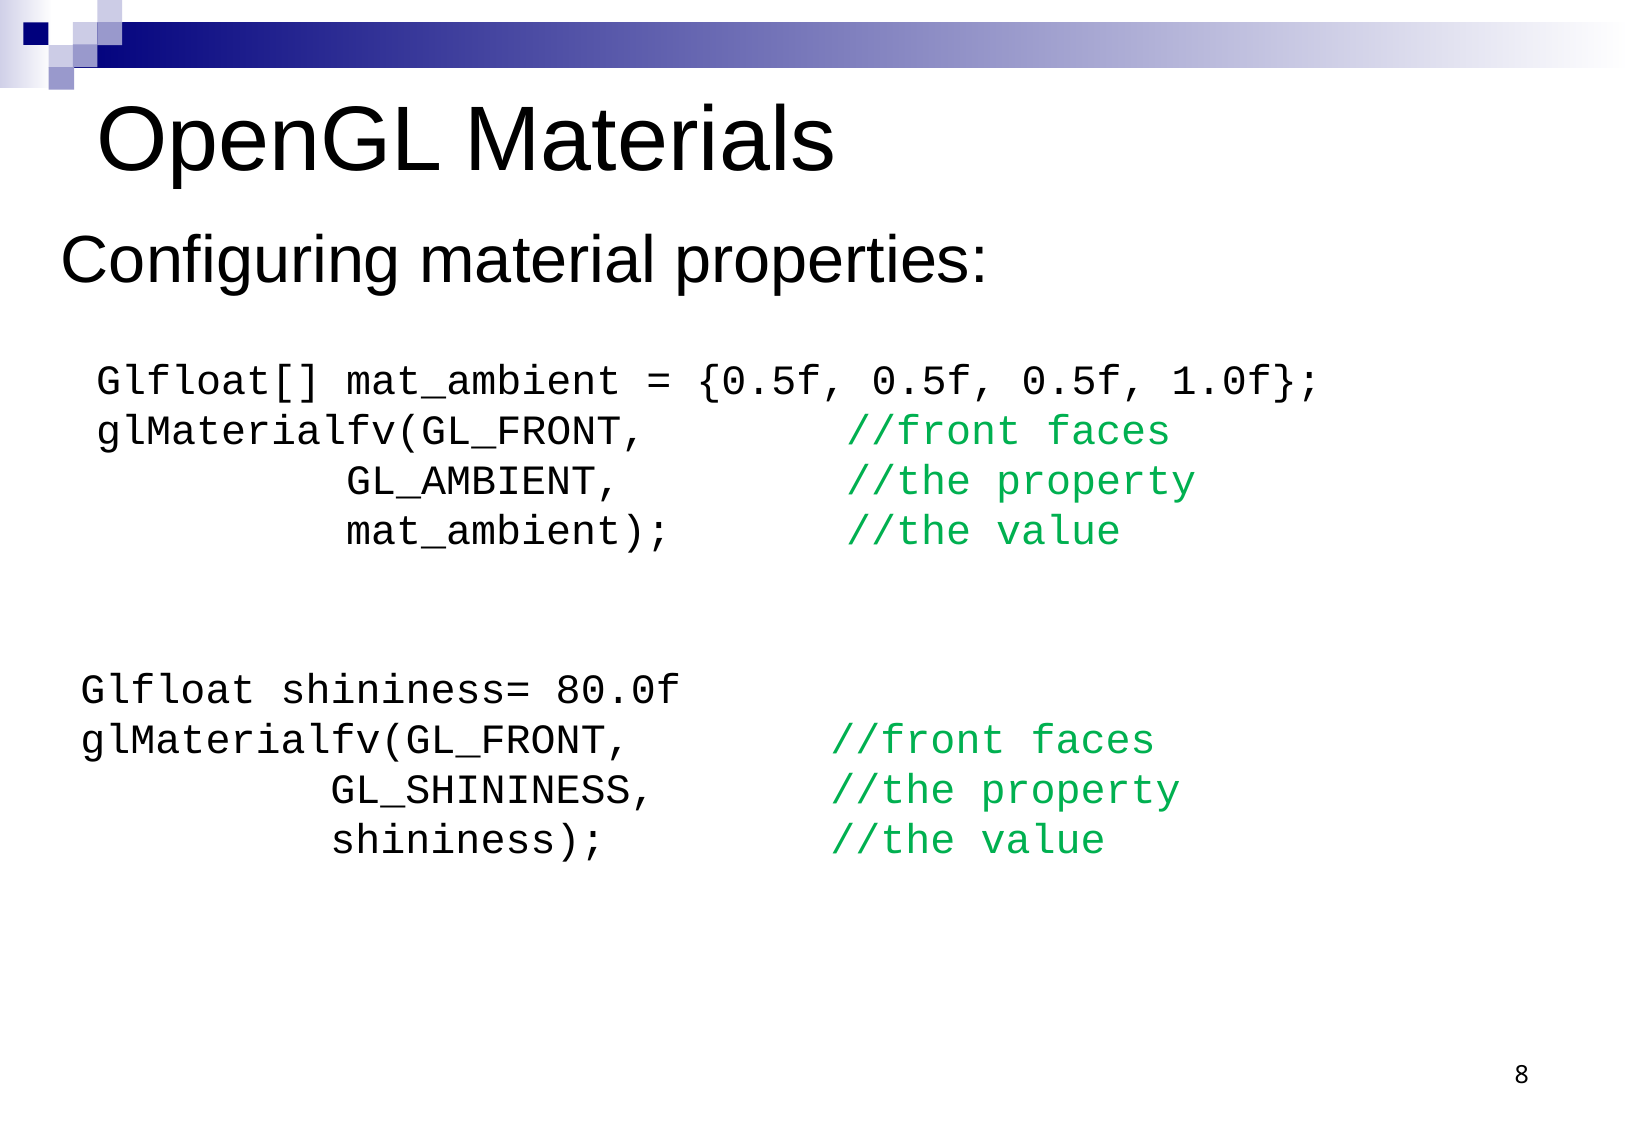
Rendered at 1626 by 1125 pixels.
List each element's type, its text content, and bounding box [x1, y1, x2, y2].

text_box Glfloat shininess= 80.0f glMaterialfv(GL_FRONT, //front faces GL_SHININESS, //the property shininess); //the value [65, 654, 1533, 869]
title OpenGL Materials [81, 75, 1544, 192]
list Configuring material properties: [45, 208, 1578, 1053]
slide_number 8 [1164, 1024, 1544, 1101]
text_box Glfloat[] mat_ambient = {0.5f, 0.5f, 0.5f, 1.0f}; glMaterialfv(GL_FRONT, //front faces GL_AMBIENT, //the property mat_ambient); //the value [81, 345, 1548, 561]
